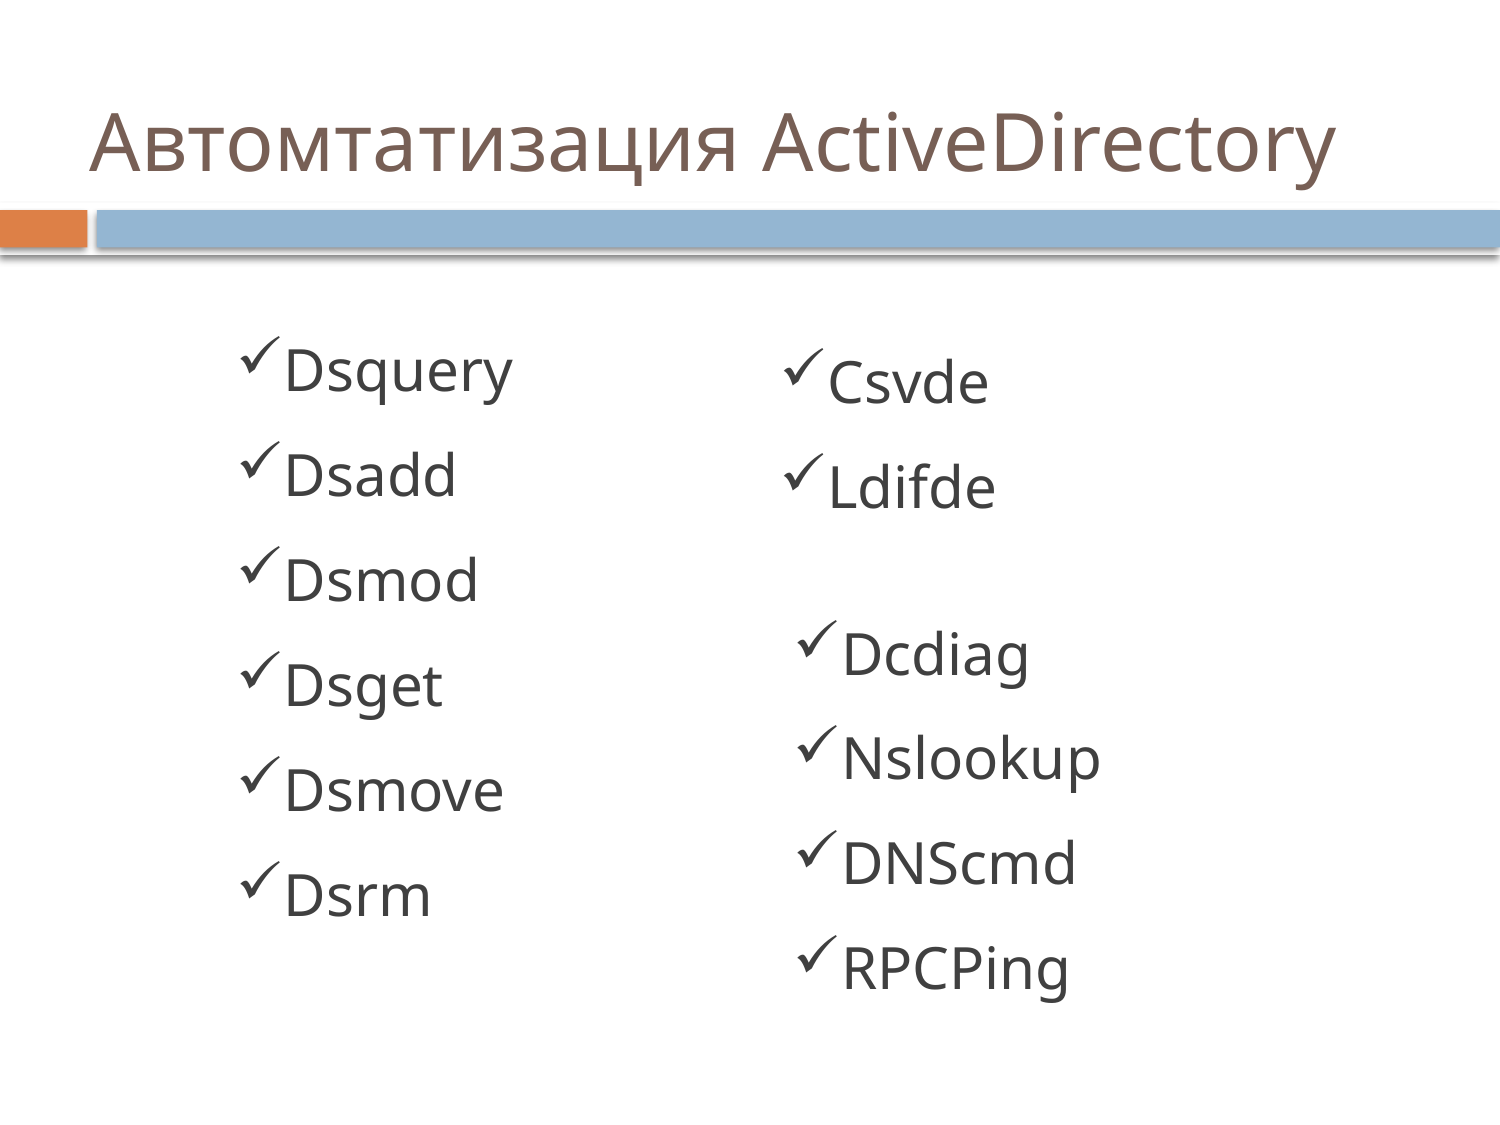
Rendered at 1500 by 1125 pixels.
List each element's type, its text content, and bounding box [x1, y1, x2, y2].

text_box Dsquery Dsadd Dsmod Dsget Dsmove Dsrm [221, 290, 528, 936]
text_box Csvde Ldifde [764, 302, 1013, 528]
text_box Dcdiag Nslookup DNScmd RPCPing [778, 574, 1117, 1009]
title Автомтатизация ActiveDirectory [75, 45, 1459, 233]
